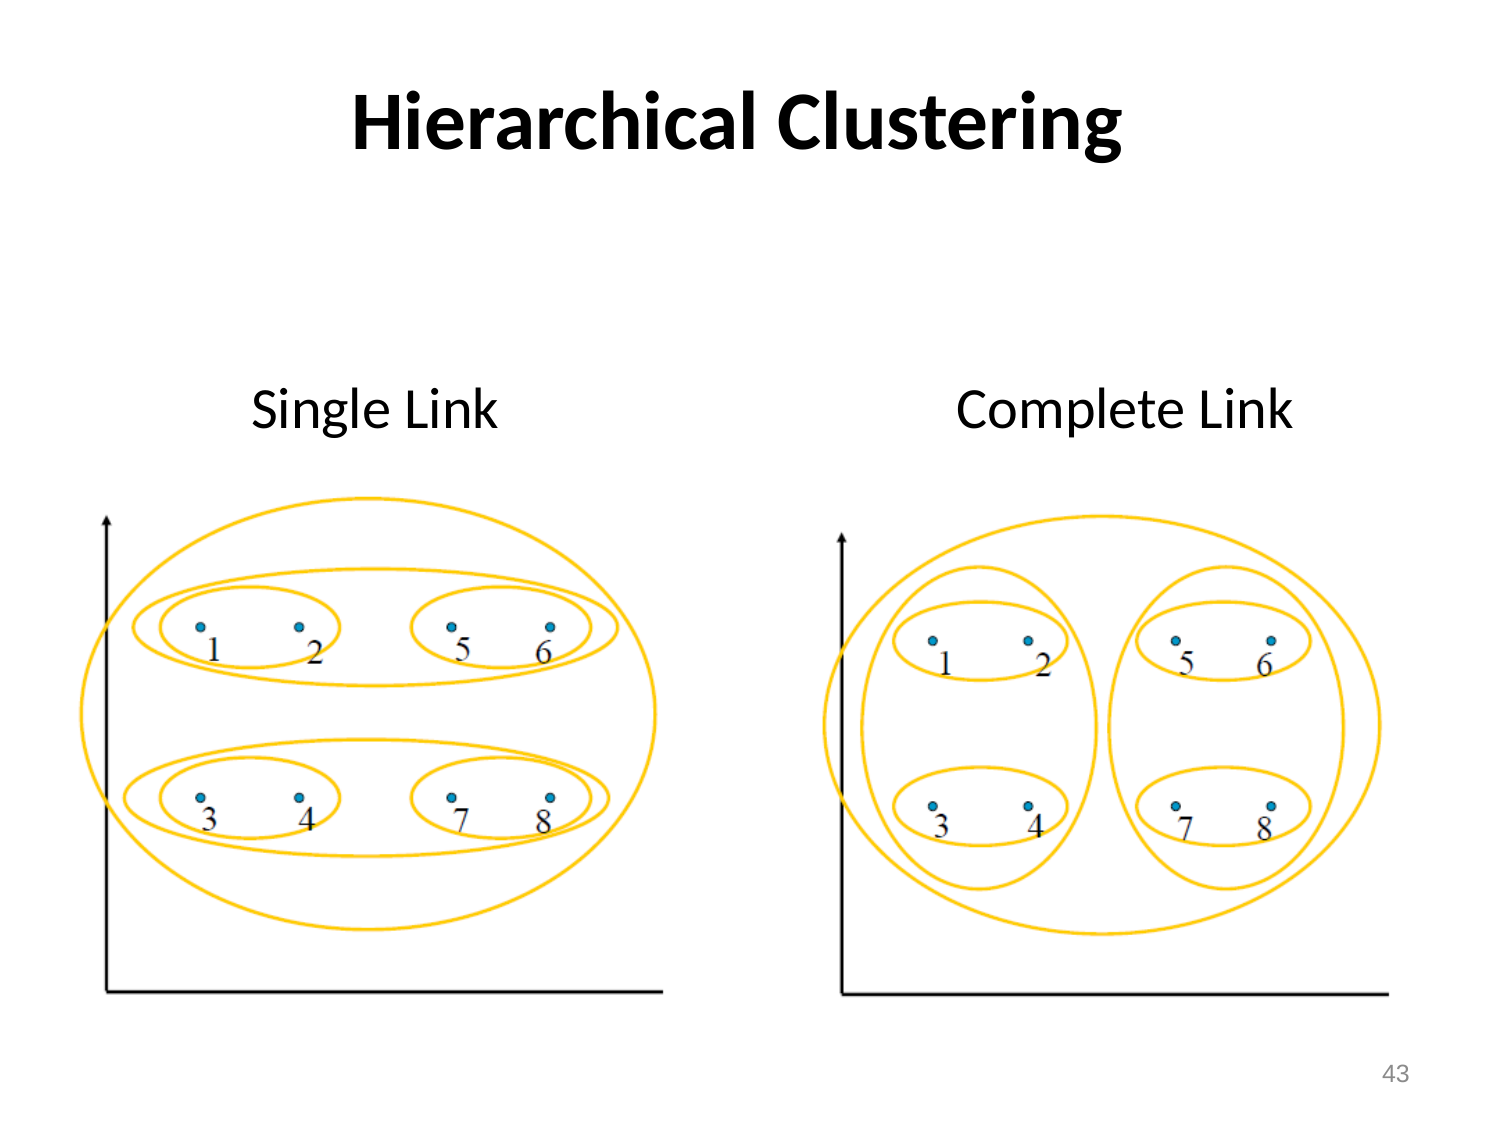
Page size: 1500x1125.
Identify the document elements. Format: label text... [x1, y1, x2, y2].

picture [22, 465, 1453, 1024]
slide_number 43 [1074, 1042, 1425, 1103]
title Hierarchical Clustering [0, 0, 1476, 233]
text_box Complete Link [942, 362, 1309, 448]
text_box Single Link [236, 362, 515, 448]
